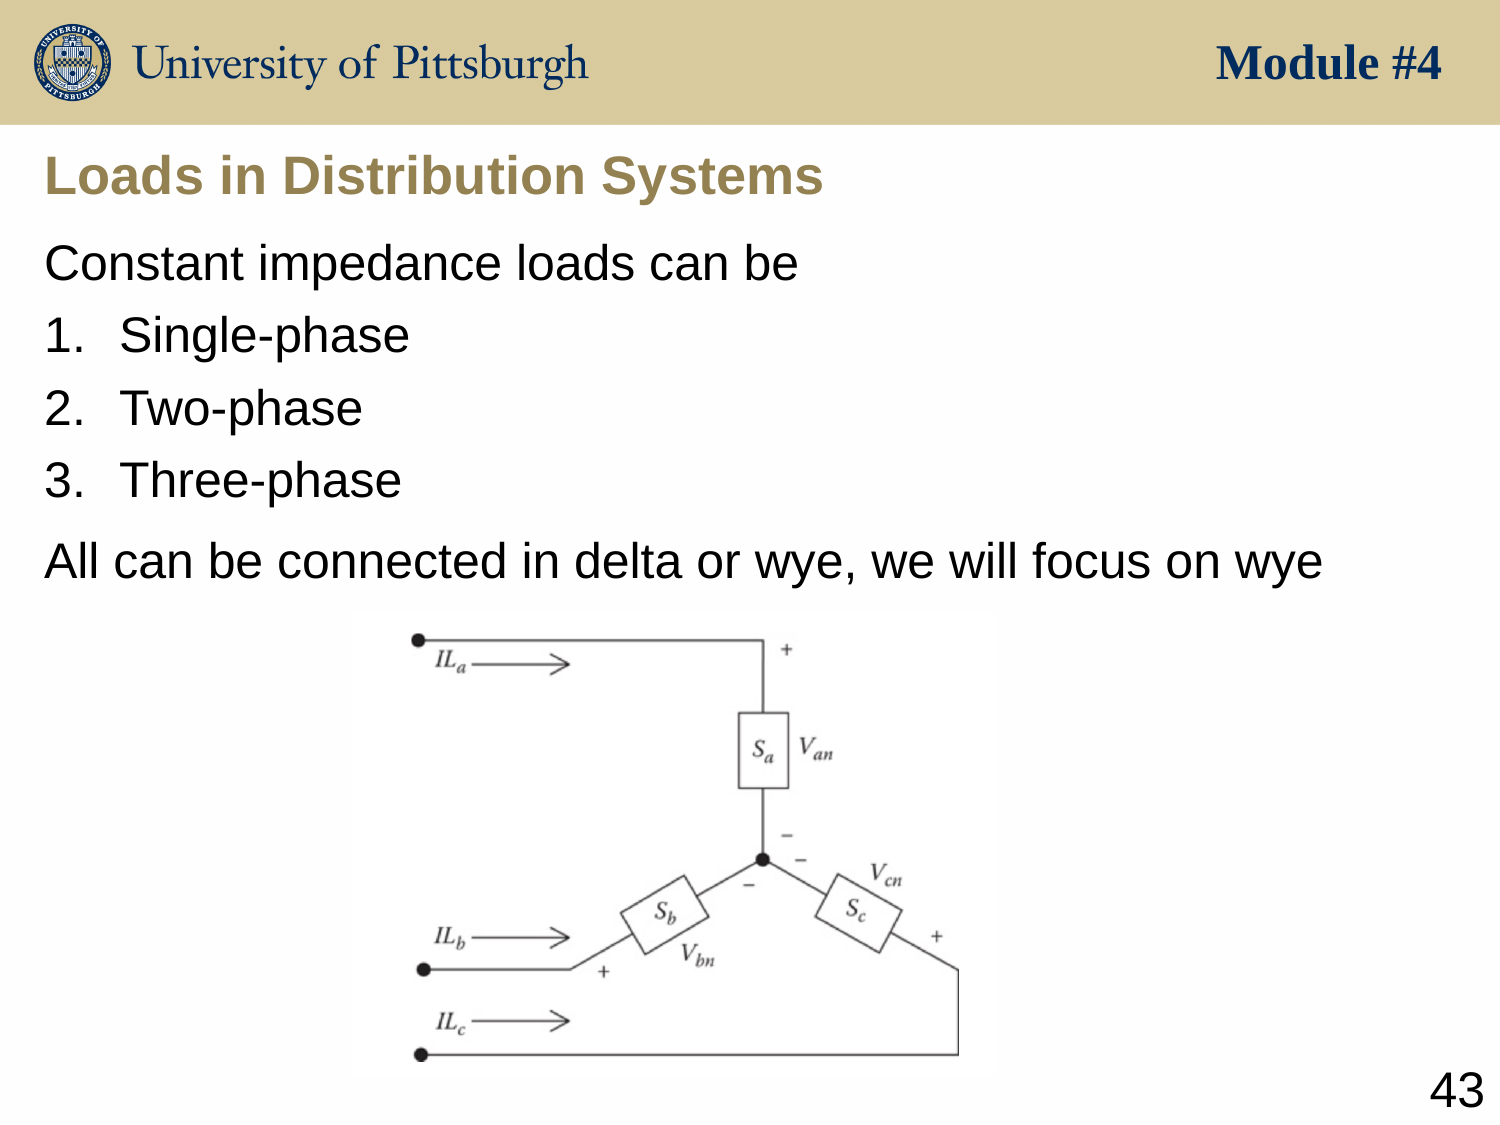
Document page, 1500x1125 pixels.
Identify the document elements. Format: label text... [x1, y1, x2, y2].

text_box Module #4 [604, 22, 1457, 97]
text_box All can be connected in delta or wye, we will focus on wye [29, 520, 1419, 596]
text_box Constant impedance loads can be Single-phase Two-phase Three-phase [29, 222, 1378, 516]
slide_number 43 [1362, 1050, 1500, 1125]
picture [0, 1, 1500, 1125]
title Loads in Distribution Systems [29, 125, 1500, 221]
